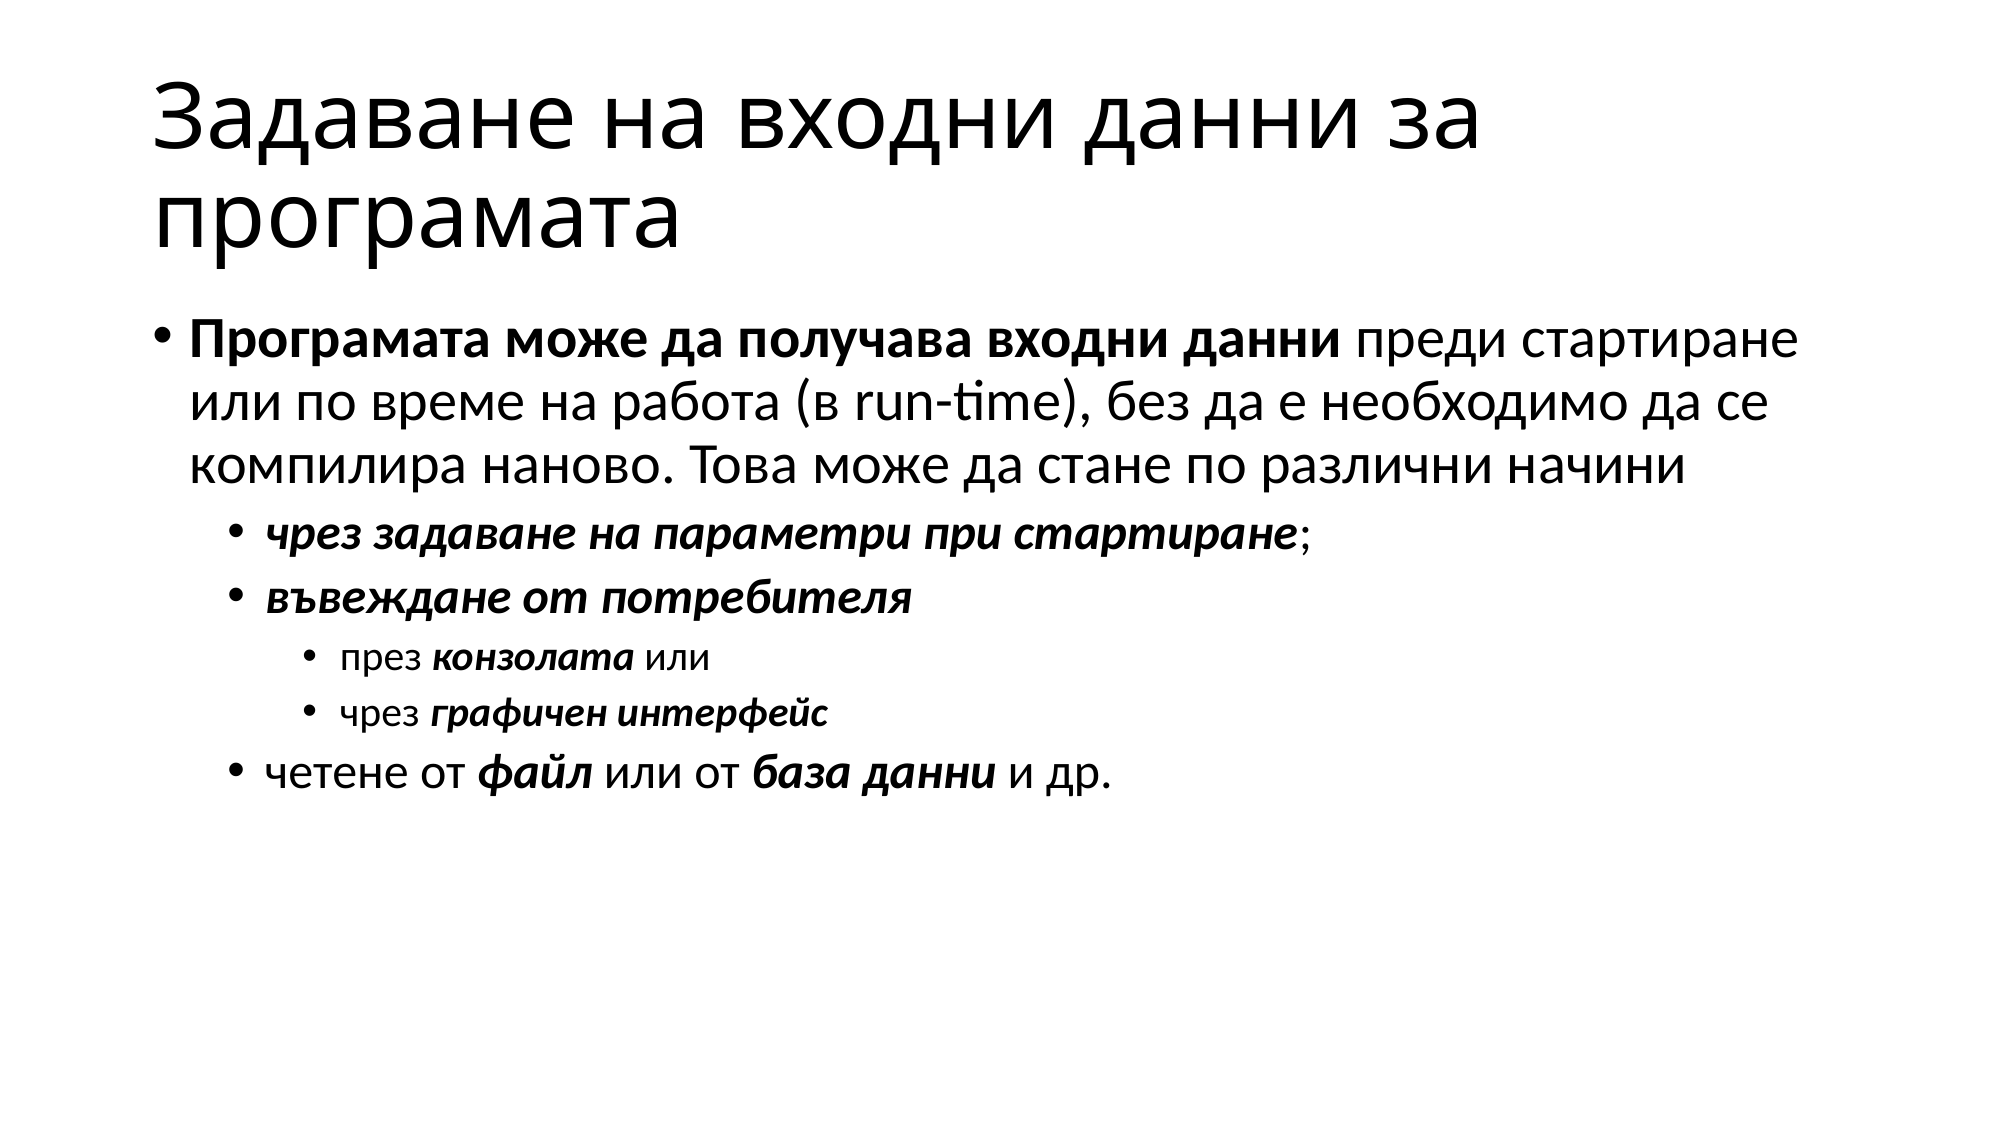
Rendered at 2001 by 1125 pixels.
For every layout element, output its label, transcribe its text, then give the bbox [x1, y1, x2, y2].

title Задаване на входни данни за програмата [137, 59, 1863, 278]
list Програмата може да получава входни данни преди стартиране или по време на работа (в run-time), без да е необходимо да се компилира наново. Това може да стане по различни начини чрез задаване на параметри при стартиране; въвеждане от потребителя през конзолата или чрез графичен интерфейс четене от файл или от база данни и др. [137, 299, 1863, 1014]
